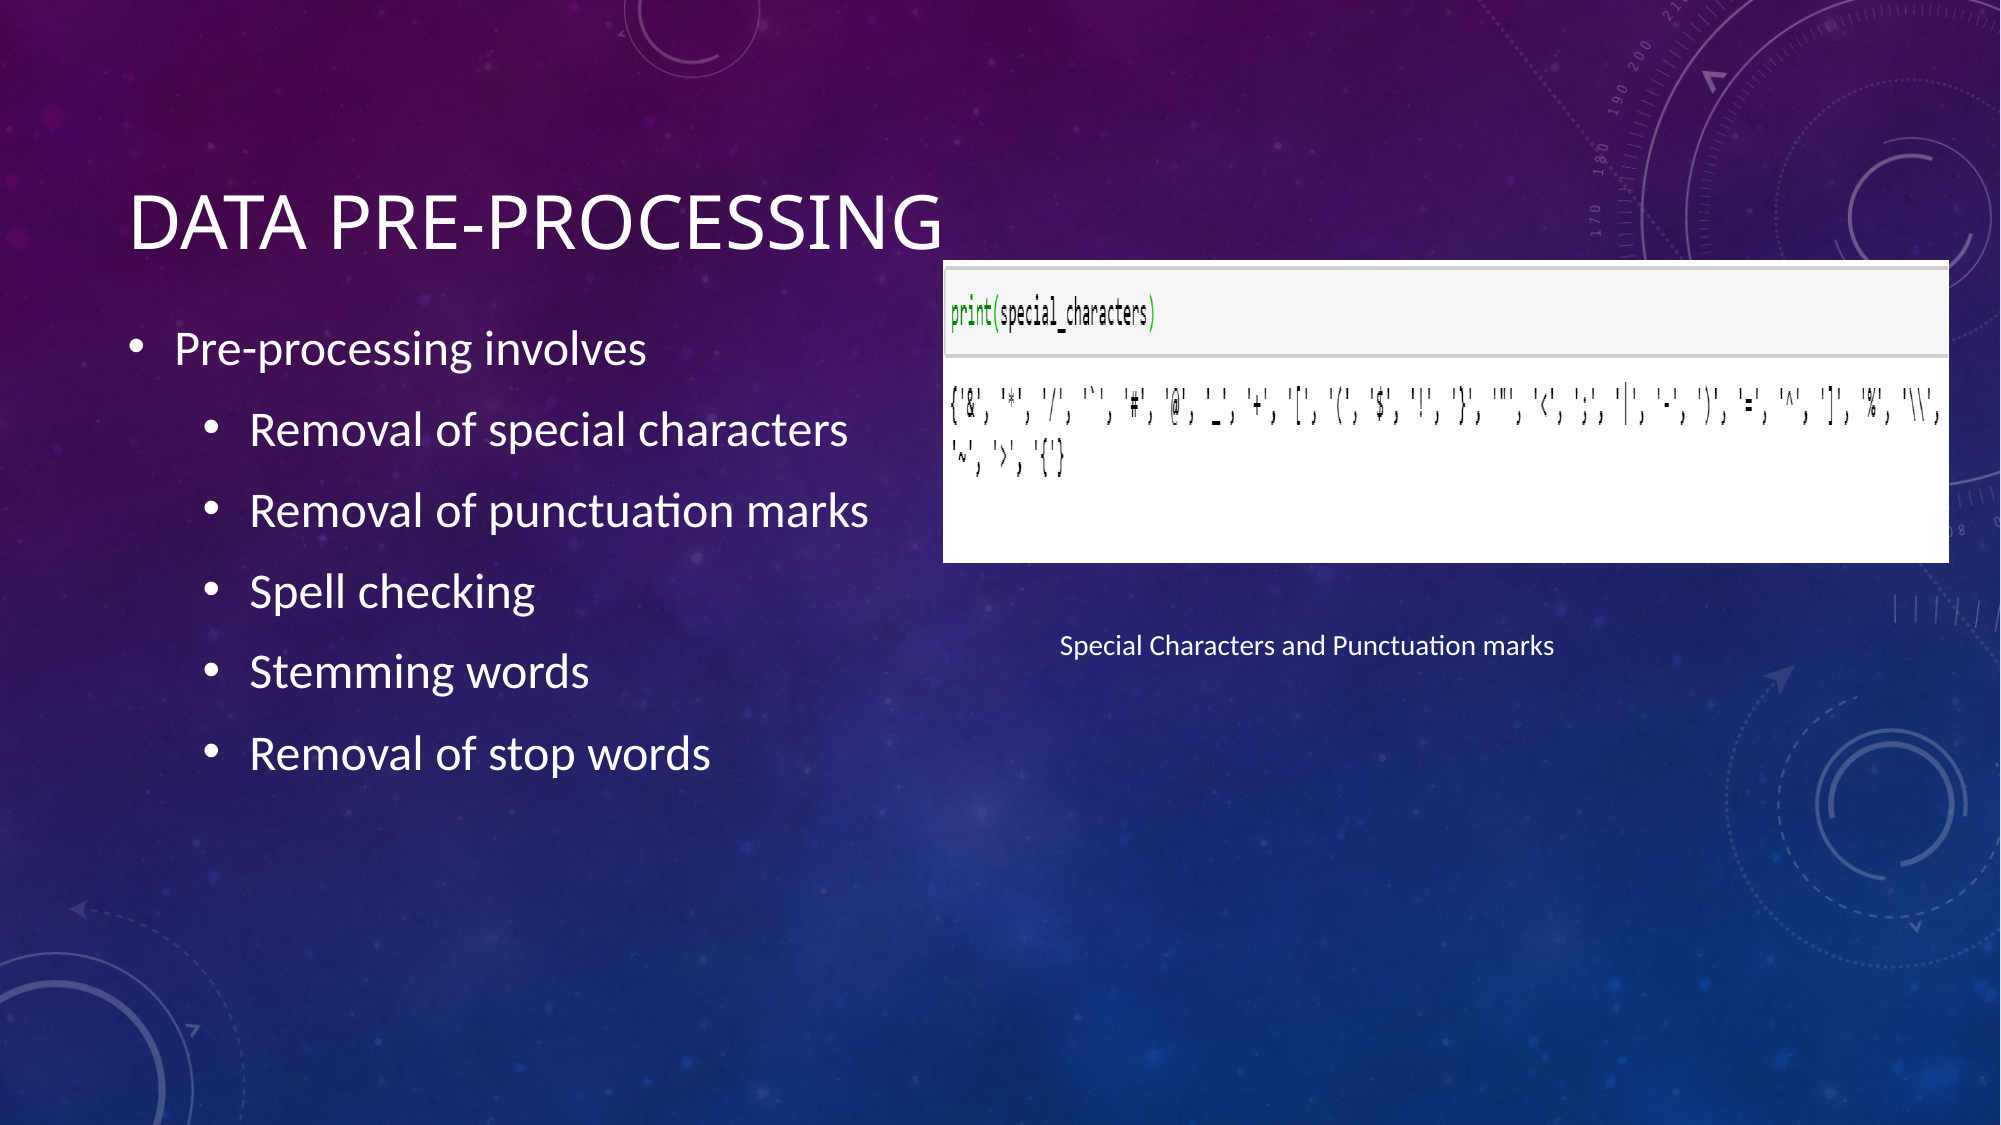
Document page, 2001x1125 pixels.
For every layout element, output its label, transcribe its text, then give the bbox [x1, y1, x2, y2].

picture [0, 0, 2001, 1125]
title DATA Pre-processing [112, 99, 1775, 282]
text_box Special Characters and Punctuation marks [1045, 619, 1722, 669]
list Pre-processing involves Removal of special characters Removal of punctuation marks Spell checking Stemming words Removal of stop words [112, 282, 1775, 813]
